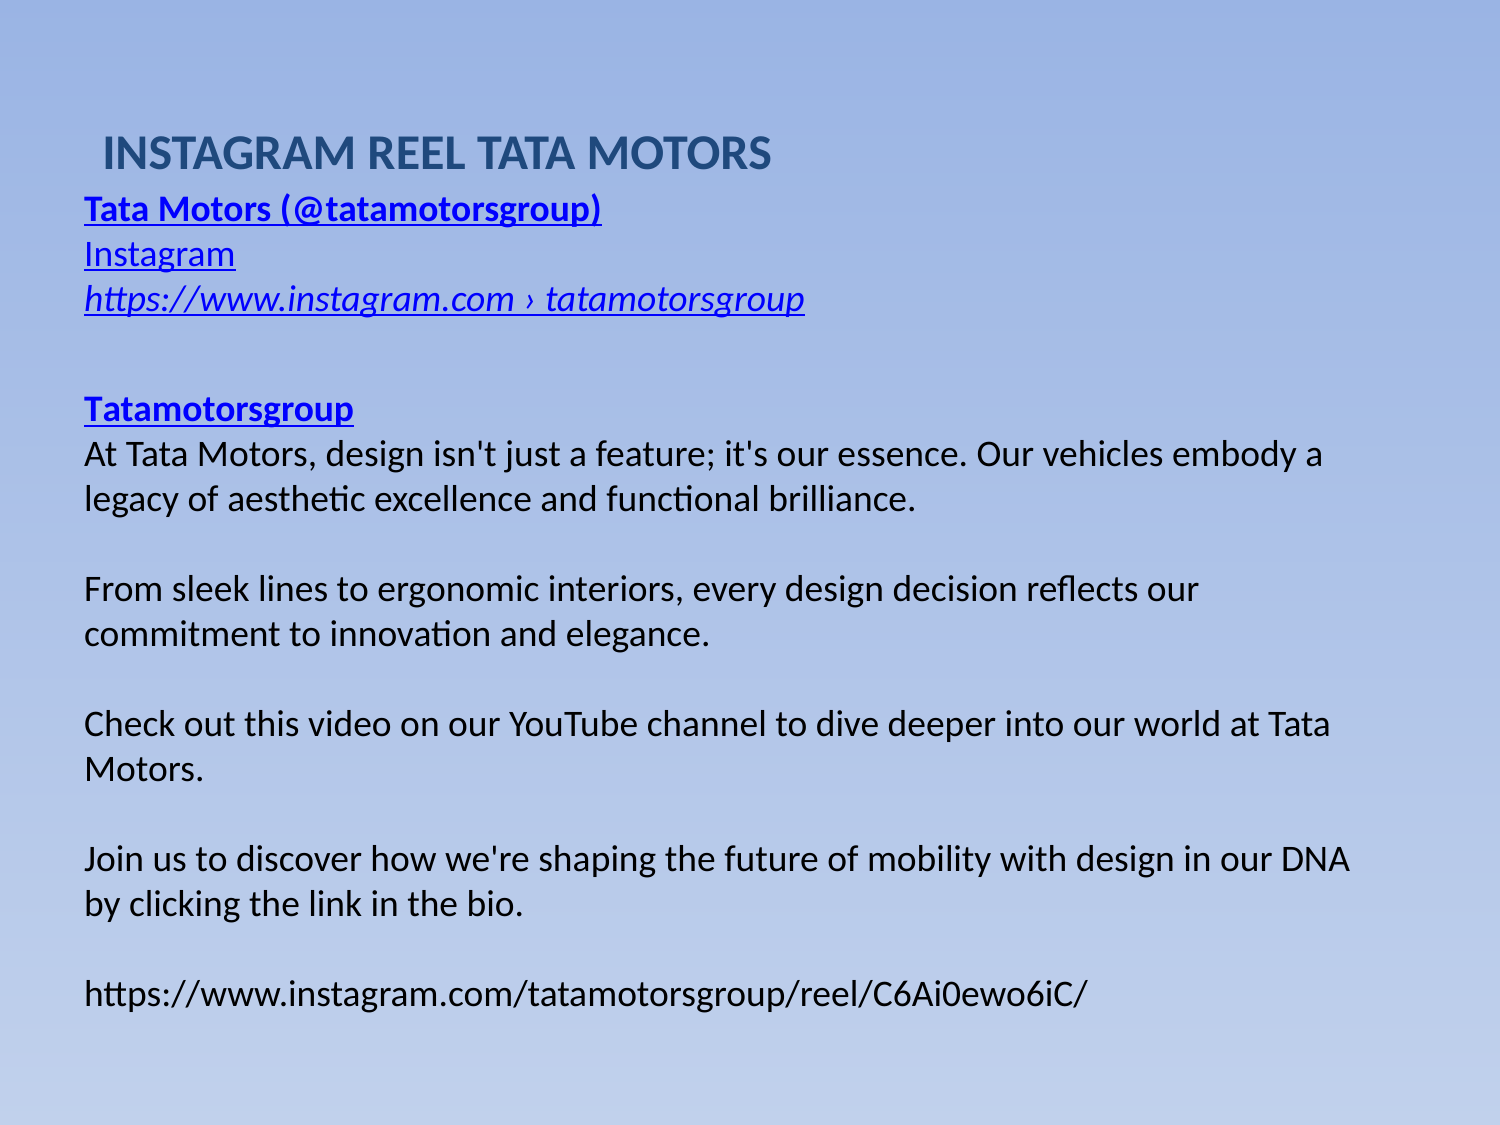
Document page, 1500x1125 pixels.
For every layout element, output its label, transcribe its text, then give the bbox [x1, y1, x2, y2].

text_box INSTAGRAM REEL TATA MOTORS [87, 112, 1388, 188]
text_box Tata Motors (@tatamotorsgroup) Instagram https://www.instagram.com › tatamotorsgroup [69, 176, 1325, 327]
text_box Tatamotorsgroup At Tata Motors, design isn't just a feature; it's our essence. Our vehicles embody a legacy of aesthetic excellence and functional brilliance. From sleek lines to ergonomic interiors, every design decision reflects our commitment to innovation and elegance. Check out this video on our YouTube channel to dive deeper into our world at Tata Motors. Join us to discover how we're shaping the future of mobility with design in our DNA by clicking the link in the bio. https://www.instagram.com/tatamotorsgroup/reel/C6Ai0ewo6iC/ [69, 376, 1382, 1022]
